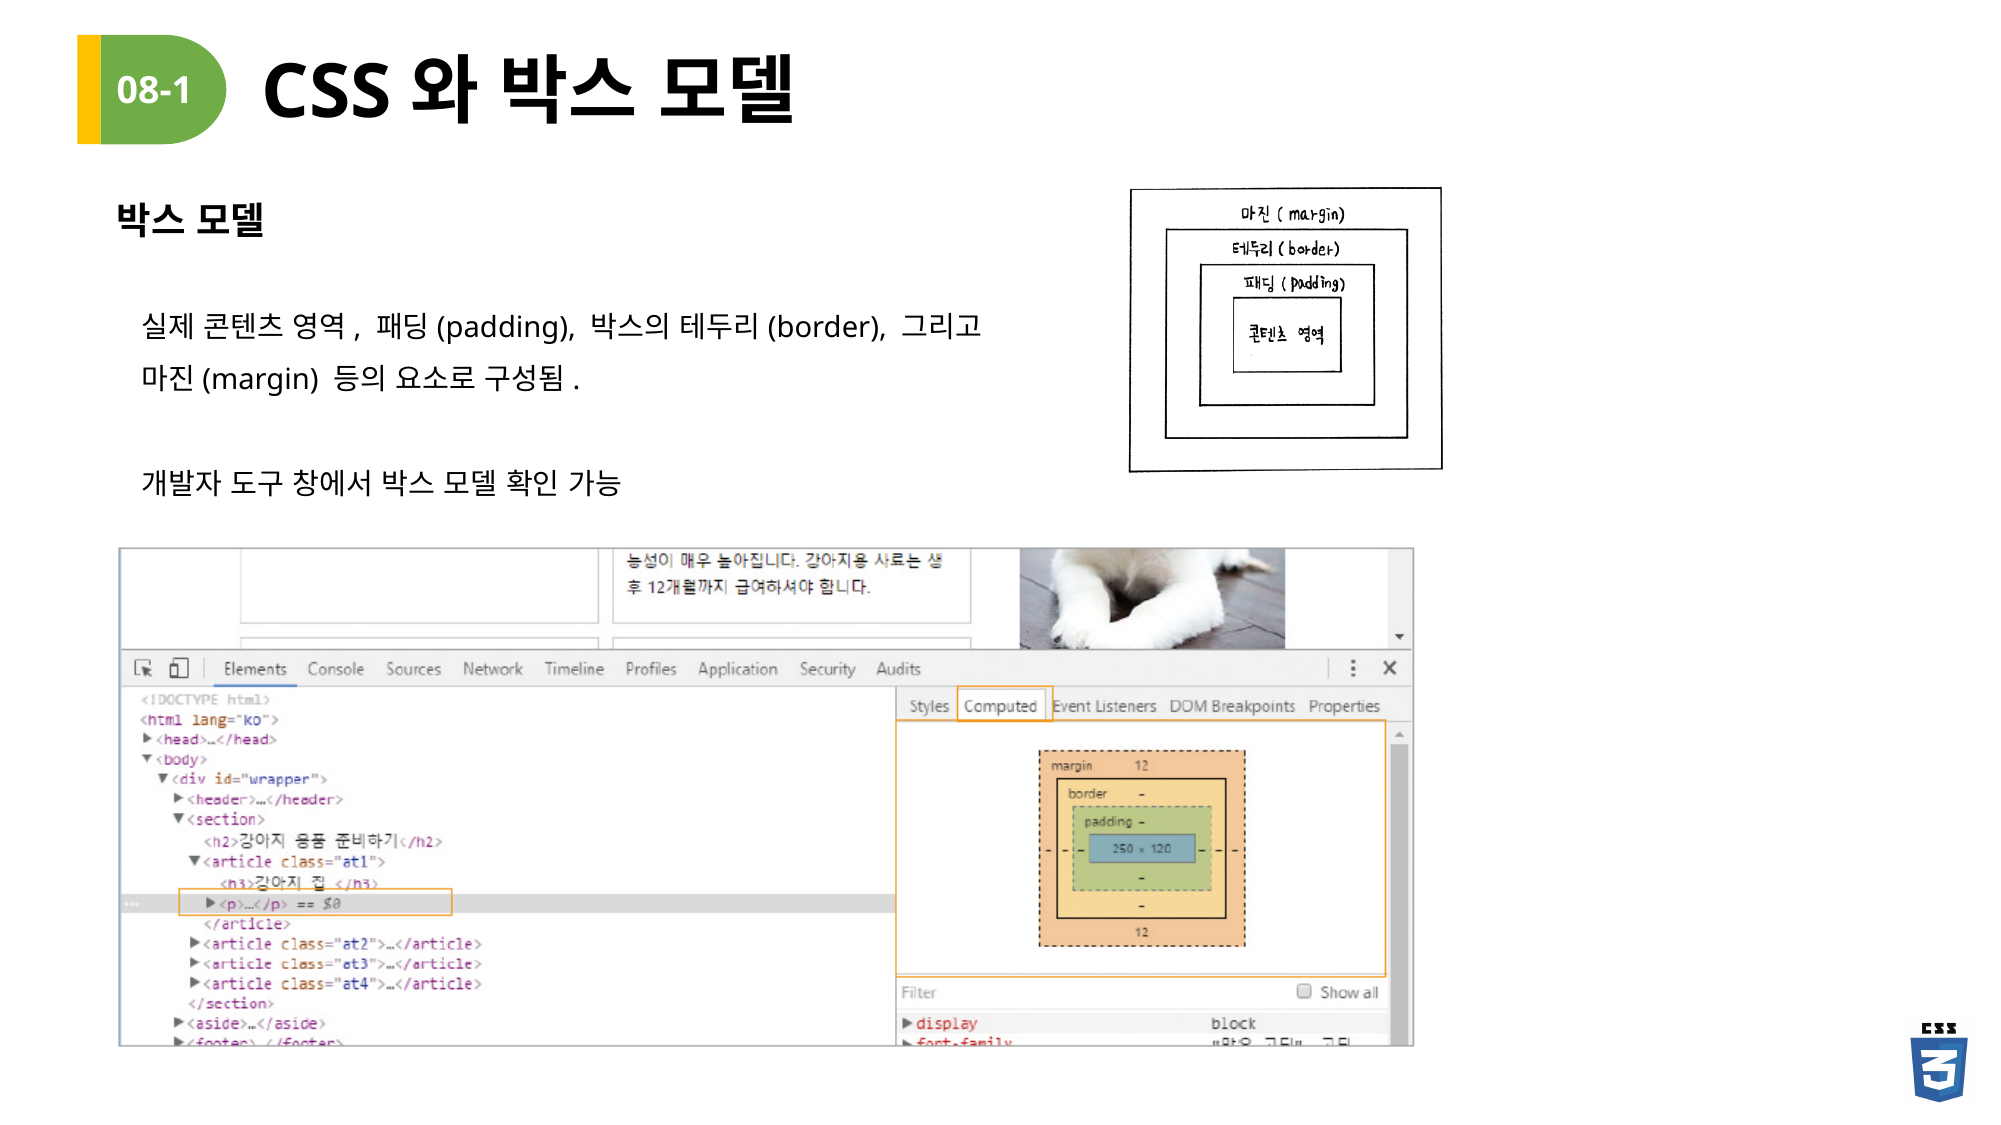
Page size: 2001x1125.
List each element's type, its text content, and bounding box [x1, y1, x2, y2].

picture [1894, 1016, 1981, 1105]
text_box 박스 모델 [101, 189, 748, 250]
title CSS와 박스 모델 [246, 38, 1739, 149]
picture [101, 536, 1429, 1063]
picture [1117, 174, 1456, 485]
text_box 08-1 [101, 59, 218, 119]
text_box 실제 콘텐츠 영역, 패딩(padding), 박스의 테두리(border), 그리고 마진(margin) 등의 요소로 구성됨. 개발자 도구 창에서 박스 모델 확인 가능 [126, 283, 1004, 508]
